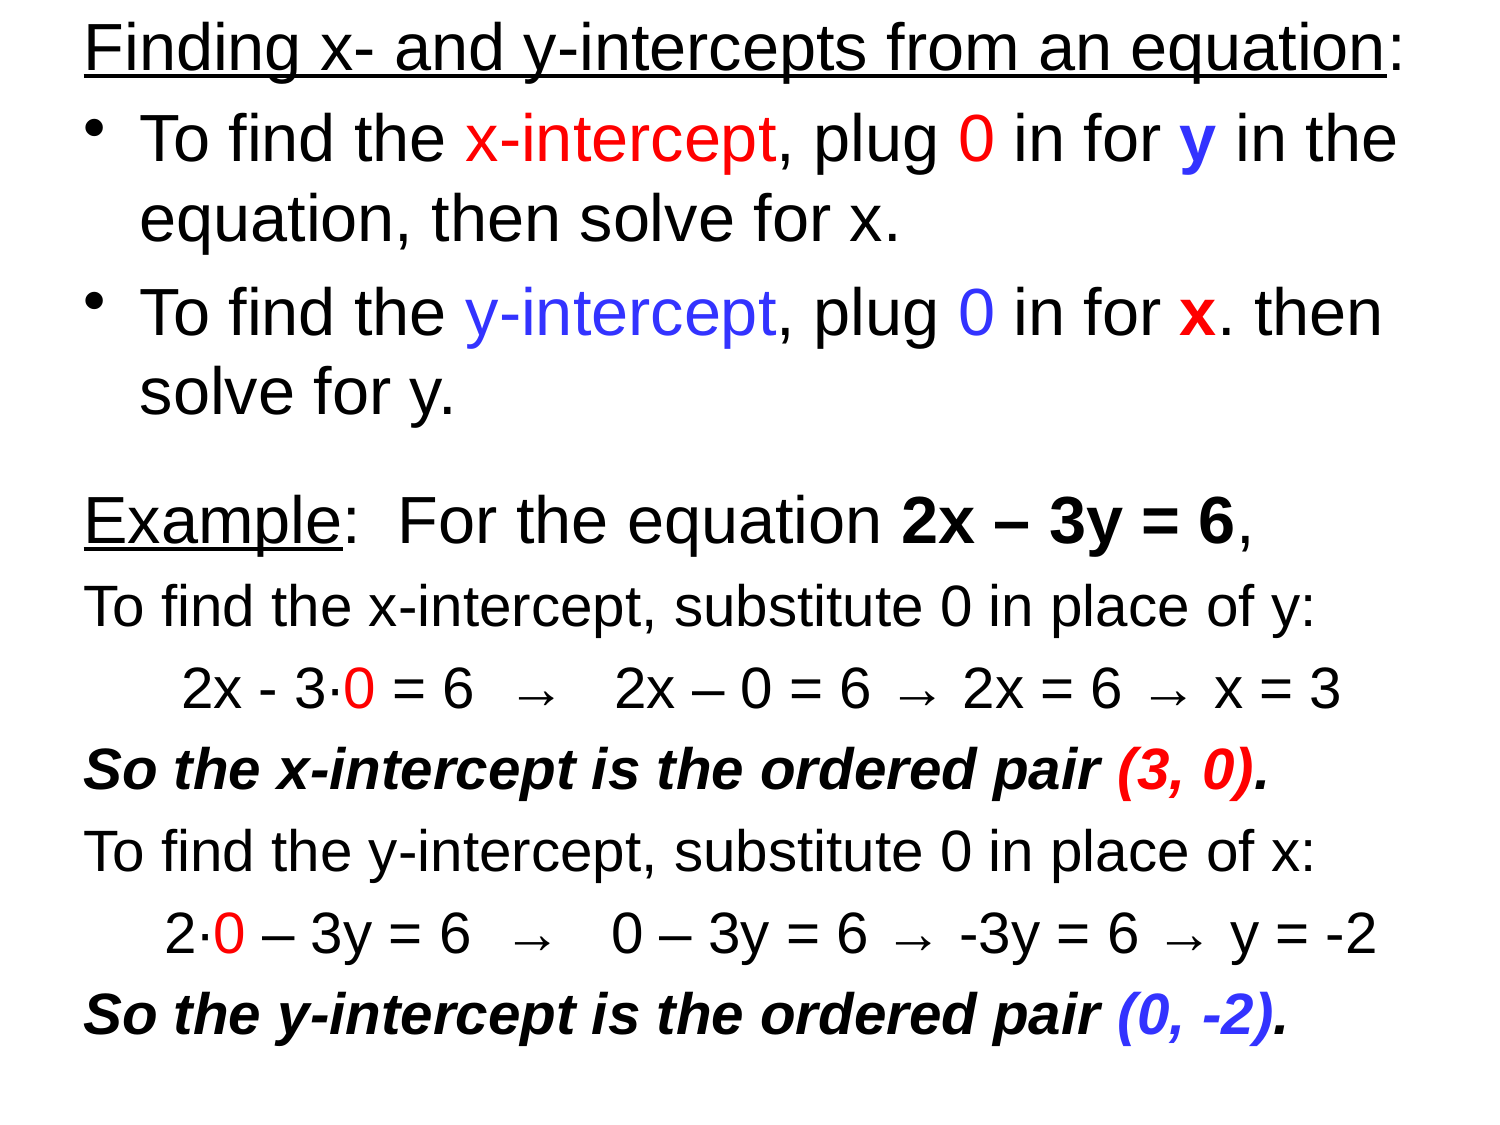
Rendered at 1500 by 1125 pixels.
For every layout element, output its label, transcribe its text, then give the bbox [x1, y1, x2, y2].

title Finding x- and y-intercepts from an equation: [36, 0, 1453, 138]
list To find the x-intercept, plug 0 in for y in the equation, then solve for x. To find the y-intercept, plug 0 in for x. then solve for y. Example: For the equation 2x – 3y = 6, To find the x-intercept, substitute 0 in place of y: 2x - 3∙0 = 6 → 2x – 0 = 6 → 2x = 6 → x = 3 So the x-intercept is the ordered pair (3, 0). To find the y-intercept, substitute 0 in place of x: 2∙0 – 3y = 6 → 0 – 3y = 6 → -3y = 6 → y = -2 So the y-intercept is the ordered pair (0, -2). [68, 87, 1419, 830]
